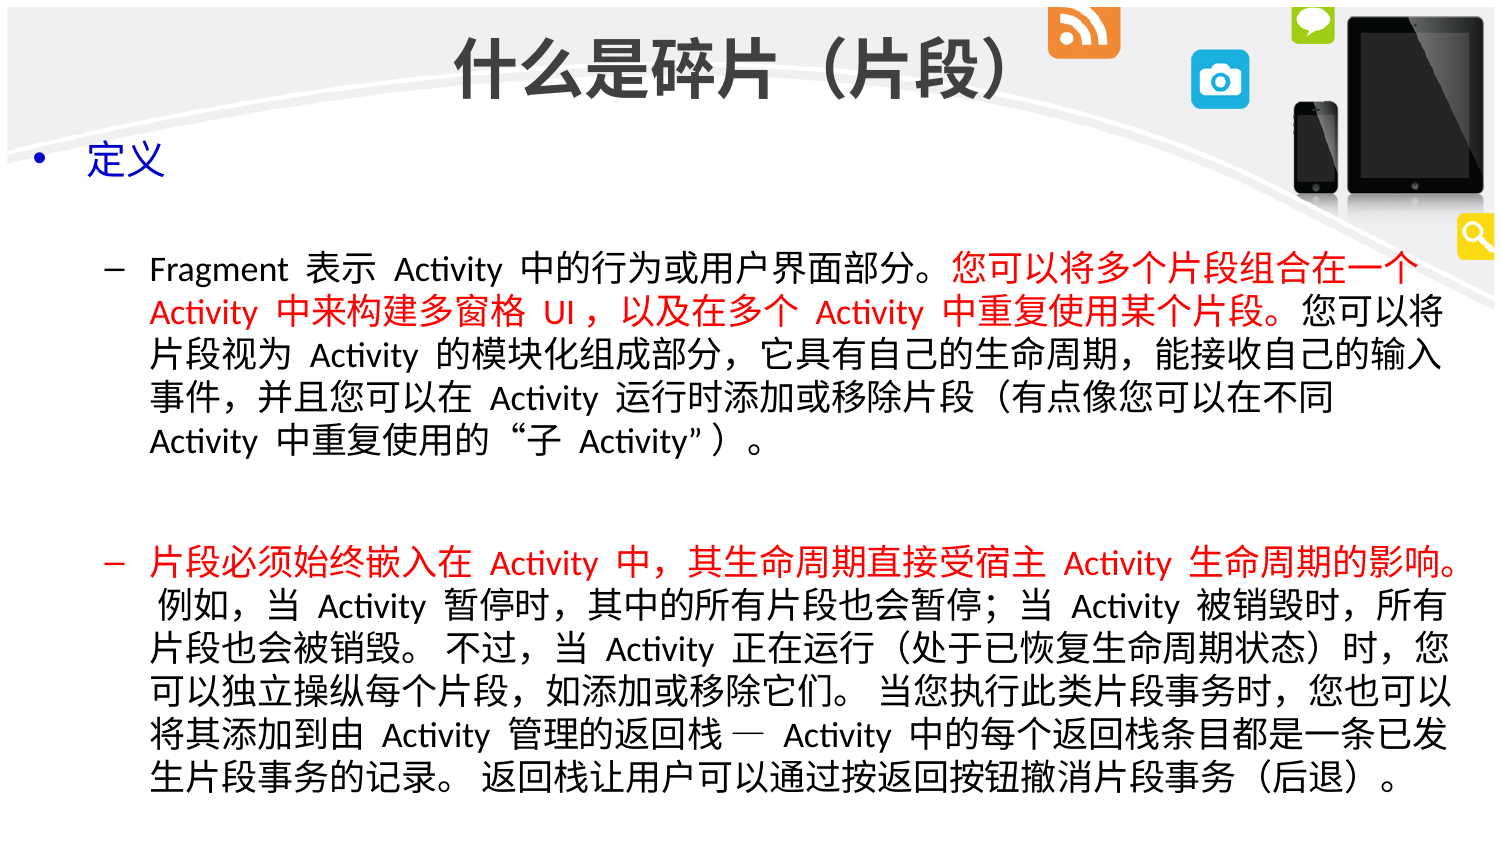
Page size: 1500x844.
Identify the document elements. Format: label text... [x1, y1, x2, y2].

list 定义 Fragment 表示 Activity 中的行为或用户界面部分。您可以将多个片段组合在一个 Activity 中来构建多窗格 UI，以及在多个 Activity 中重复使用某个片段。您可以将片段视为 Activity 的模块化组成部分，它具有自己的生命周期，能接收自己的输入事件，并且您可以在 Activity 运行时添加或移除片段（有点像您可以在不同 Activity 中重复使用的“子 Activity”）。 片段必须始终嵌入在 Activity 中，其生命周期直接受宿主 Activity 生命周期的影响。 例如，当 Activity 暂停时，其中的所有片段也会暂停；当 Activity 被销毁时，所有片段也会被销毁。 不过，当 Activity 正在运行（处于已恢复生命周期状态）时，您可以独立操纵每个片段，如添加或移除它们。 当您执行此类片段事务时，您也可以将其添加到由 Activity 管理的返回栈 — Activity 中的每个返回栈条目都是一条已发生片段事务的记录。 返回栈让用户可以通过按返回按钮撤消片段事务（后退）。 [17, 126, 1471, 824]
title 什么是碎片（片段） [75, 20, 1425, 115]
picture [0, 0, 1500, 844]
